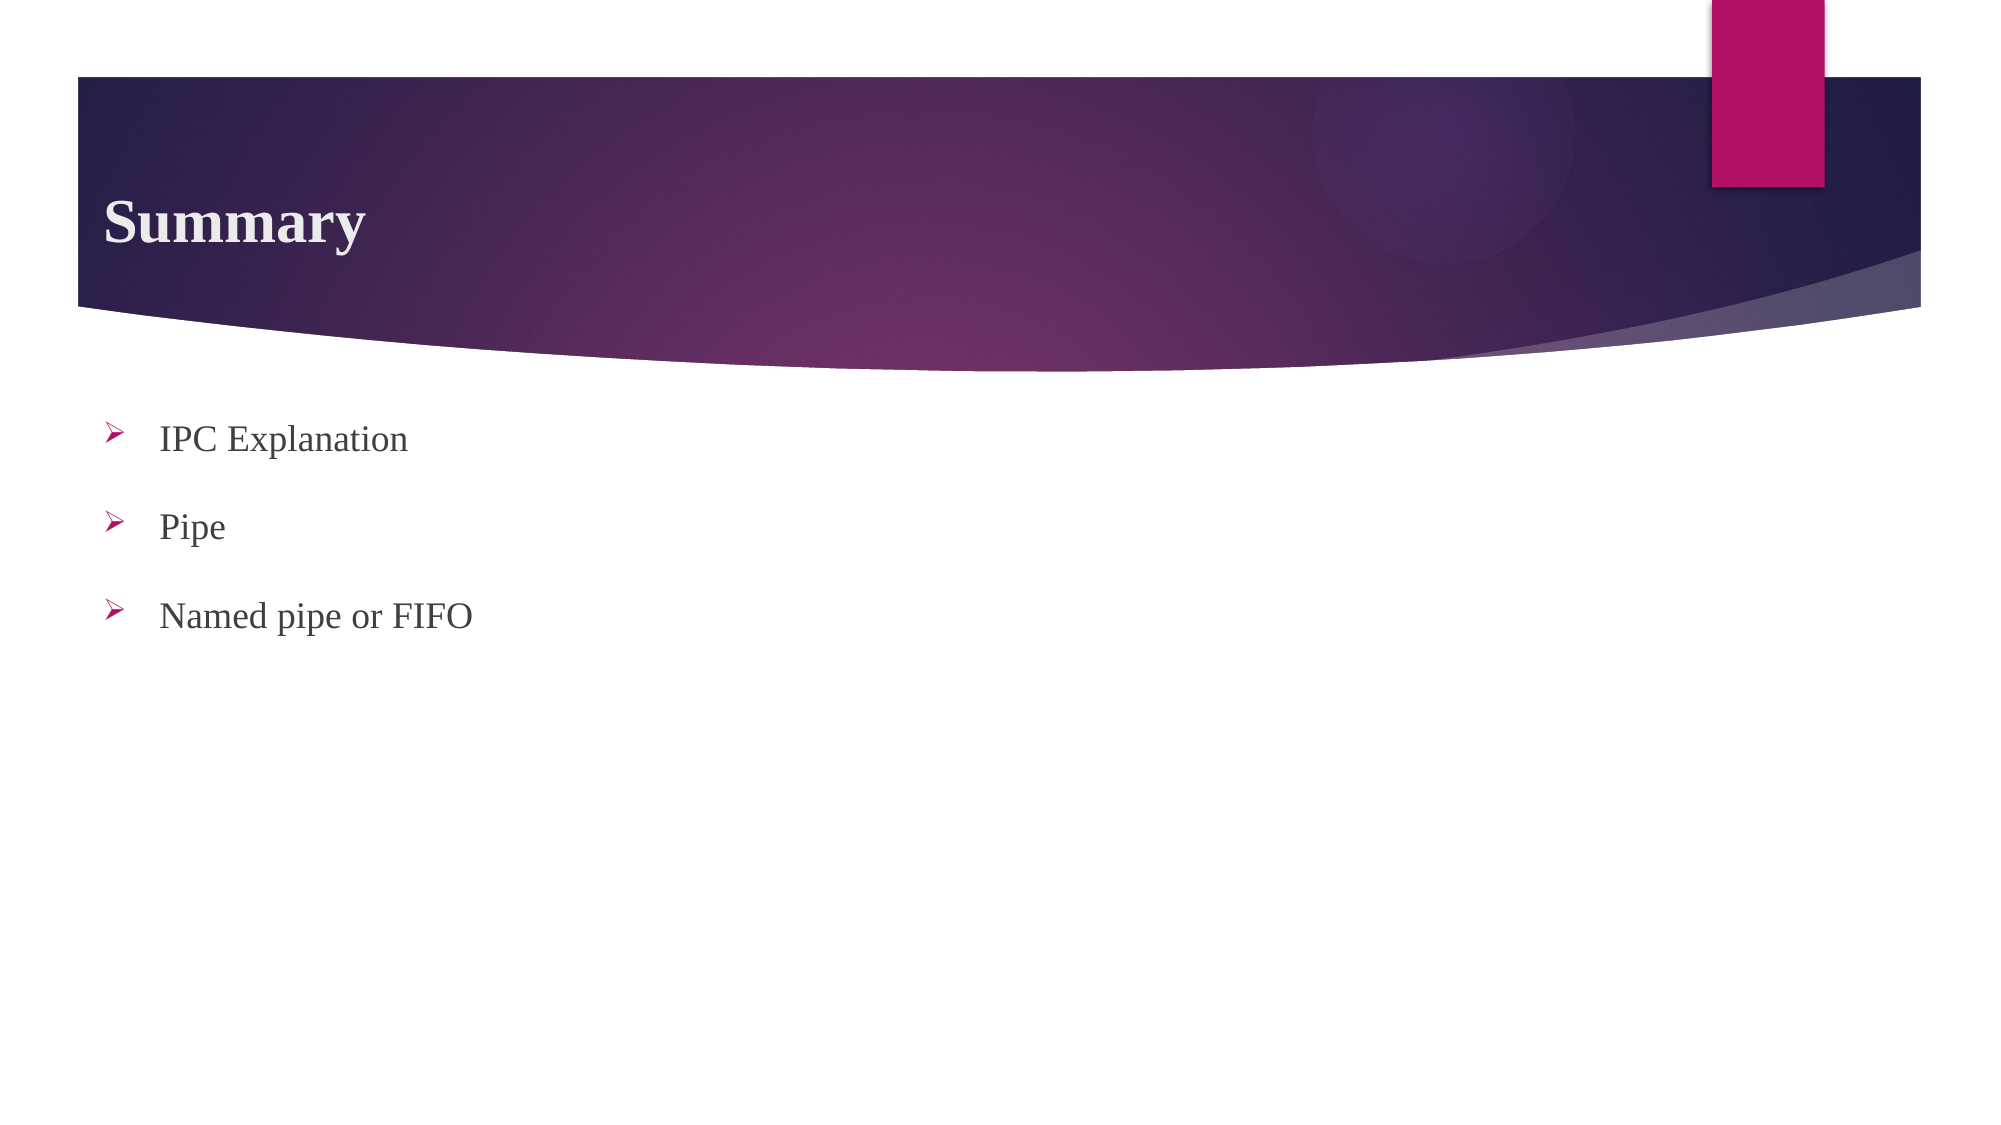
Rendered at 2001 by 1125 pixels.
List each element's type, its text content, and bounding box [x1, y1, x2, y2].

list IPC Explanation Pipe Named pipe or FIFO [88, 384, 1918, 1024]
title Summary [88, 159, 1627, 276]
